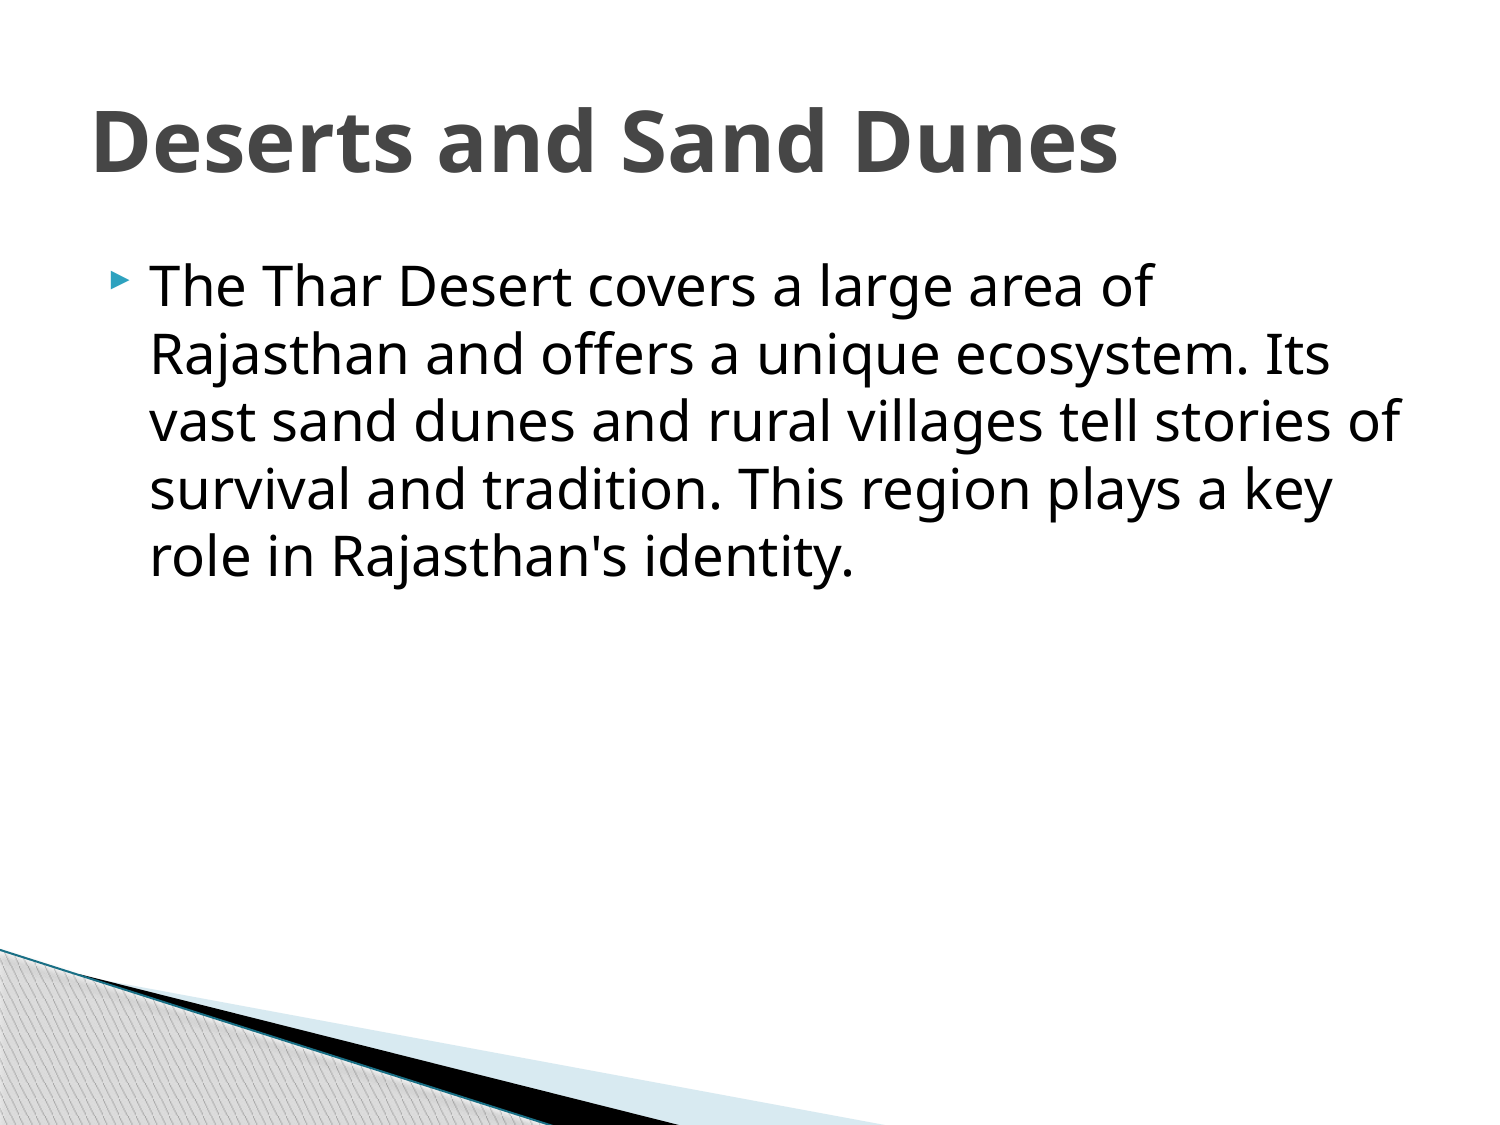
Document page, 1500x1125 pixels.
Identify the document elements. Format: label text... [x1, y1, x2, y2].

title Deserts and Sand Dunes [75, 45, 1425, 233]
list The Thar Desert covers a large area of Rajasthan and offers a unique ecosystem. Its vast sand dunes and rural villages tell stories of survival and tradition. This region plays a key role in Rajasthan's identity. [75, 243, 1425, 986]
